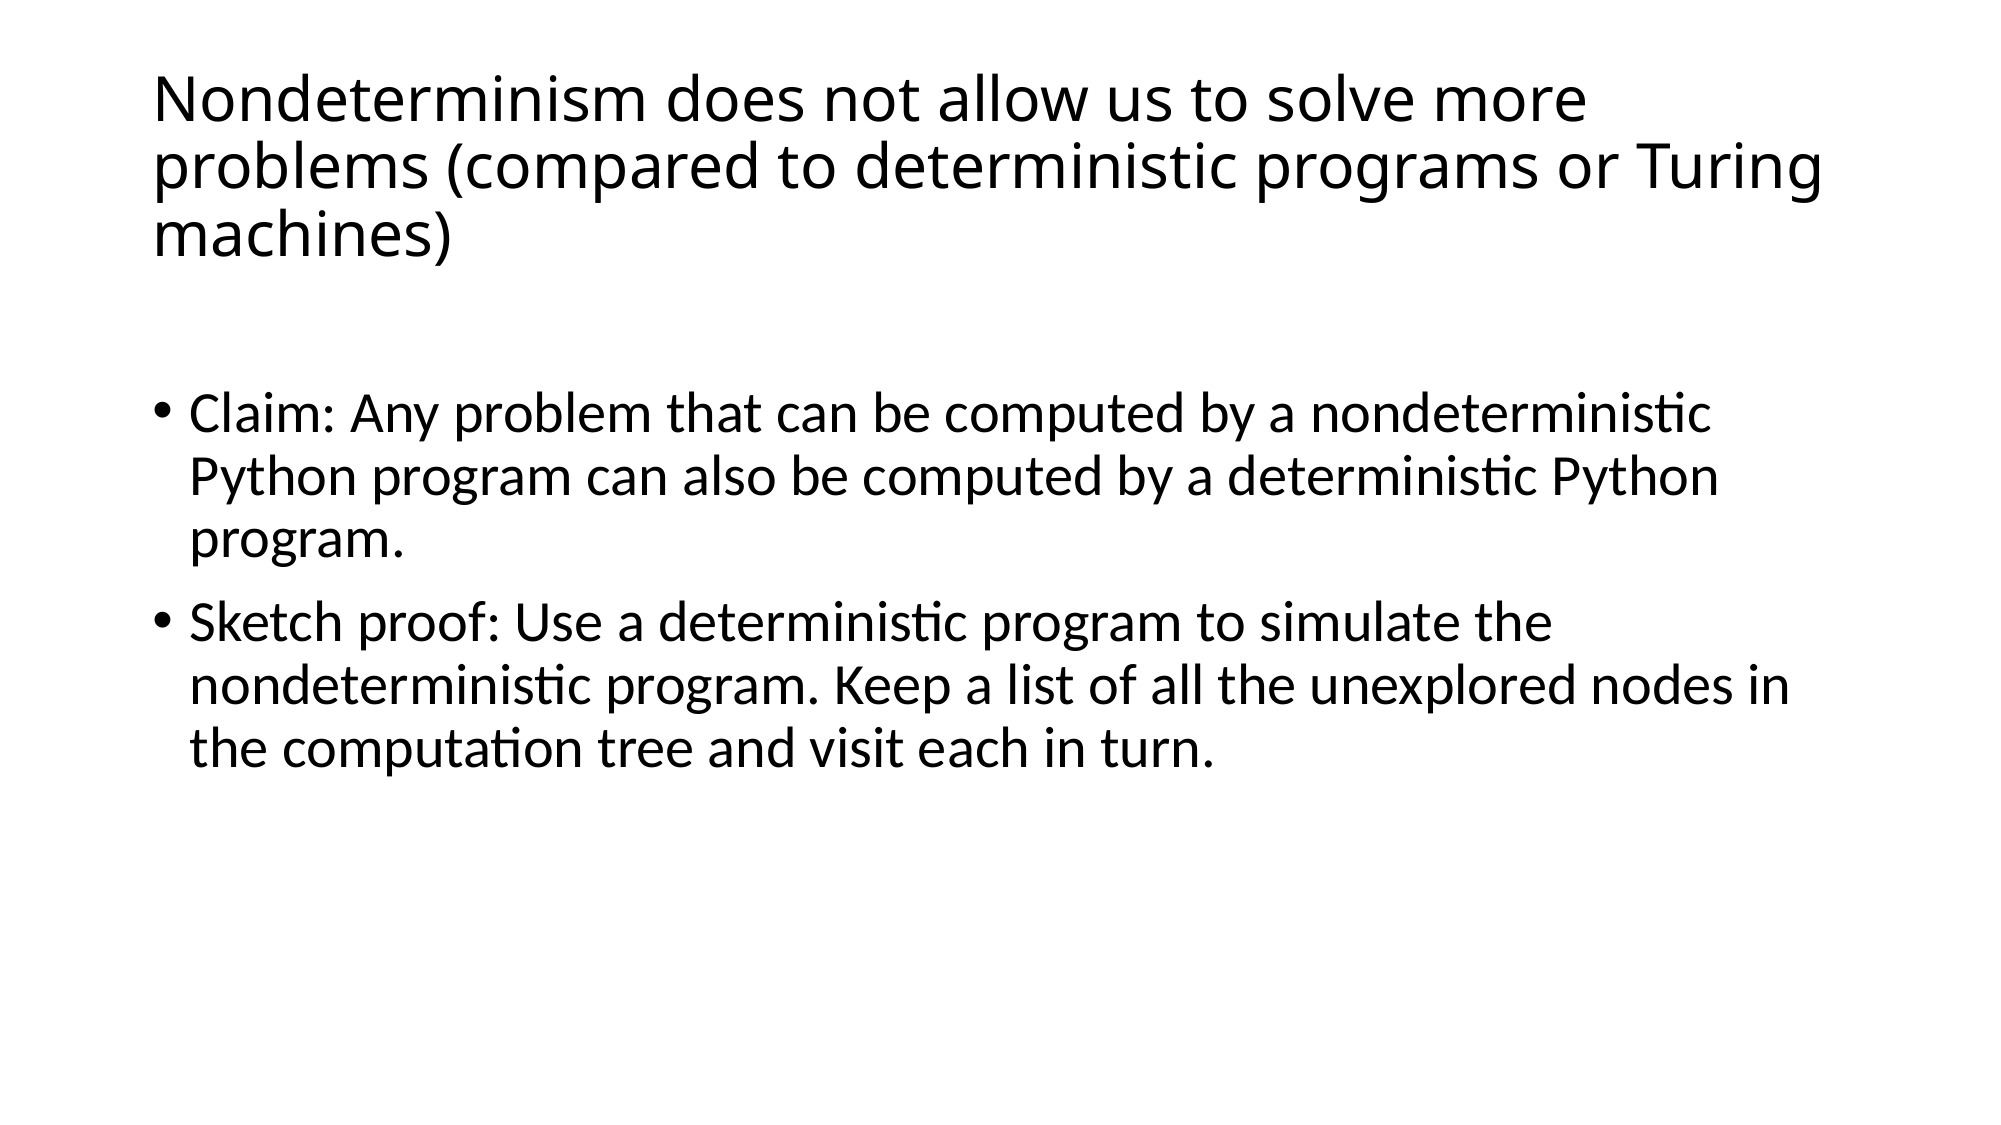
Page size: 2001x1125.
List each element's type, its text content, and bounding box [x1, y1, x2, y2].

title Nondeterminism does not allow us to solve more problems (compared to deterministic programs or Turing machines) [137, 59, 1863, 278]
list Claim: Any problem that can be computed by a nondeterministic Python program can also be computed by a deterministic Python program. Sketch proof: Use a deterministic program to simulate the nondeterministic program. Keep a list of all the unexplored nodes in the computation tree and visit each in turn. [137, 374, 1863, 1014]
